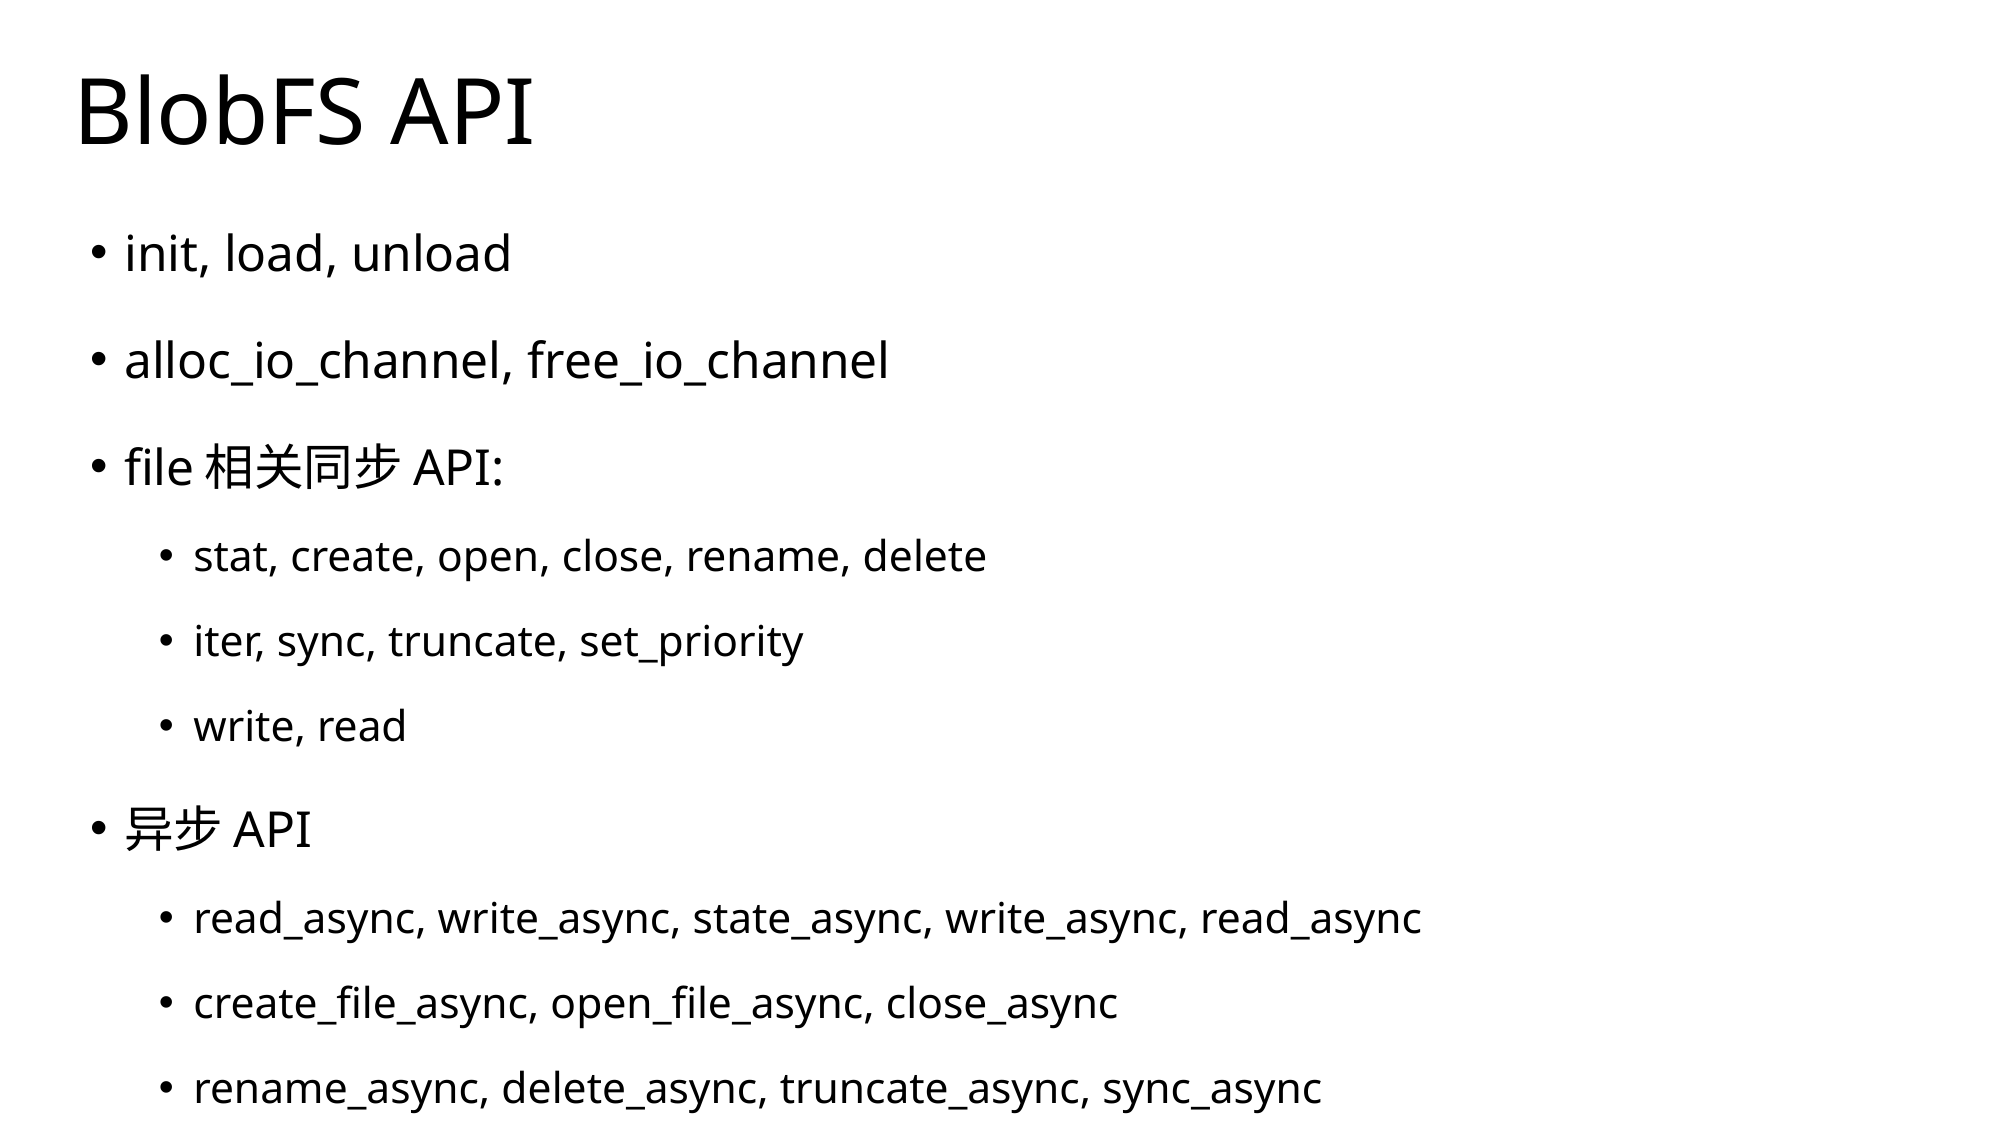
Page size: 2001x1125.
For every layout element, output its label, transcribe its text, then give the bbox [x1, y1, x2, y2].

title BlobFS API [58, 27, 1784, 203]
list init, load, unload alloc_io_channel, free_io_channel file相关同步API: stat, create, open, close, rename, delete iter, sync, truncate, set_priority write, read 异步API read_async, write_async, state_async, write_async, read_async create_file_async, open_file_async, close_async rename_async, delete_async, truncate_async, sync_async [75, 184, 1800, 1125]
